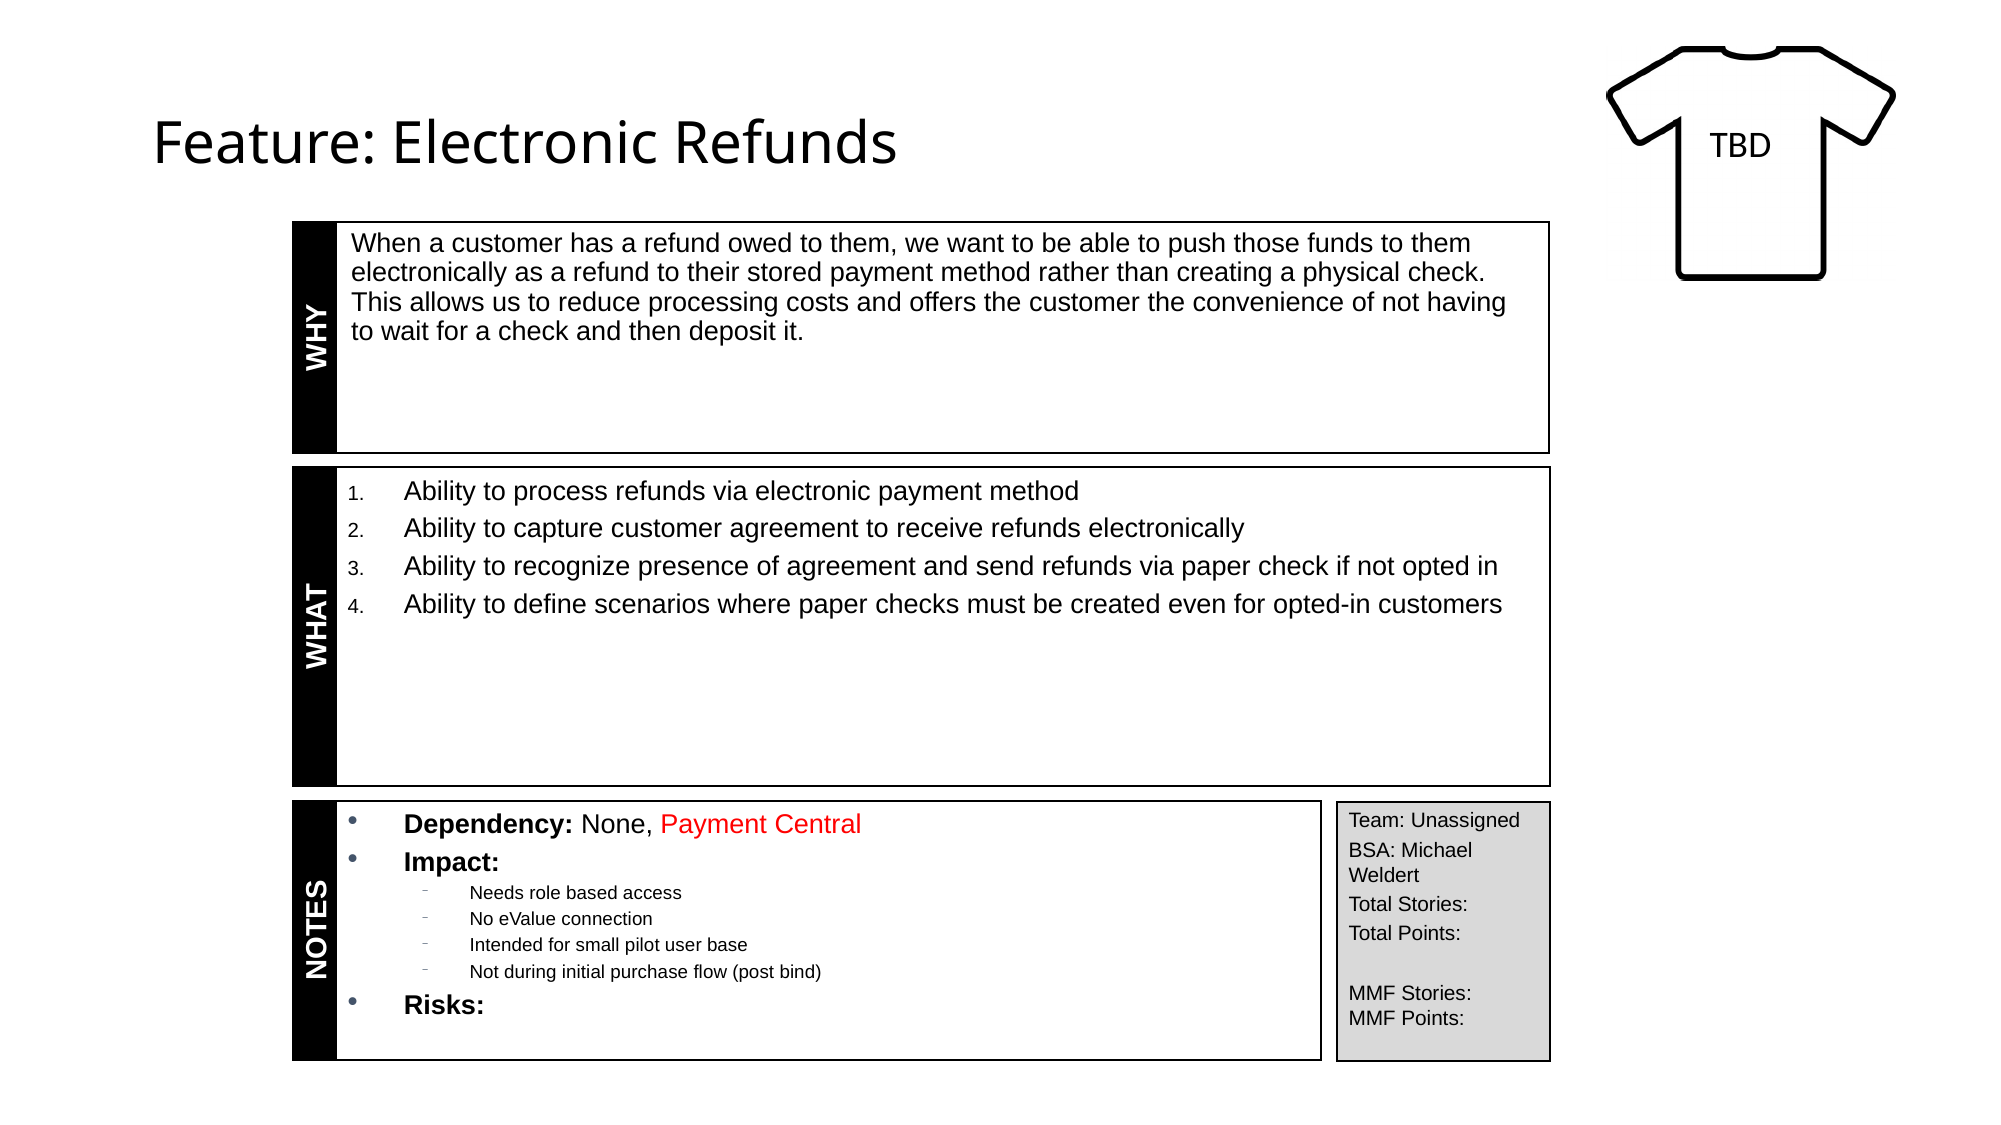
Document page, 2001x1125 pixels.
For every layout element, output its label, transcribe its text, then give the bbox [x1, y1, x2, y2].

text_box Team: Unassigned BSA: Michael Weldert Total Stories: Total Points: MMF Stories: MMF Points: [1336, 801, 1551, 1062]
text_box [1606, 46, 1896, 281]
text_box Dependency: None, Payment Central Impact: Needs role based access No eValue connection Intended for small pilot user base Not during initial purchase flow (post bind) Risks: [337, 800, 1322, 1061]
text_box Ability to process refunds via electronic payment method Ability to capture customer agreement to receive refunds electronically Ability to recognize presence of agreement and send refunds via paper check if not opted in Ability to define scenarios where paper checks must be created even for opted-in customers [337, 466, 1551, 787]
title Feature: Electronic Refunds [137, 36, 1863, 254]
text_box NOTES [292, 800, 337, 1061]
text_box When a customer has a refund owed to them, we want to be able to push those funds to them electronically as a refund to their stored payment method rather than creating a physical check. This allows us to reduce processing costs and offers the customer the convenience of not having to wait for a check and then deposit it. [337, 221, 1550, 454]
text_box WHAT [292, 466, 337, 787]
text_box WHY [292, 221, 337, 454]
